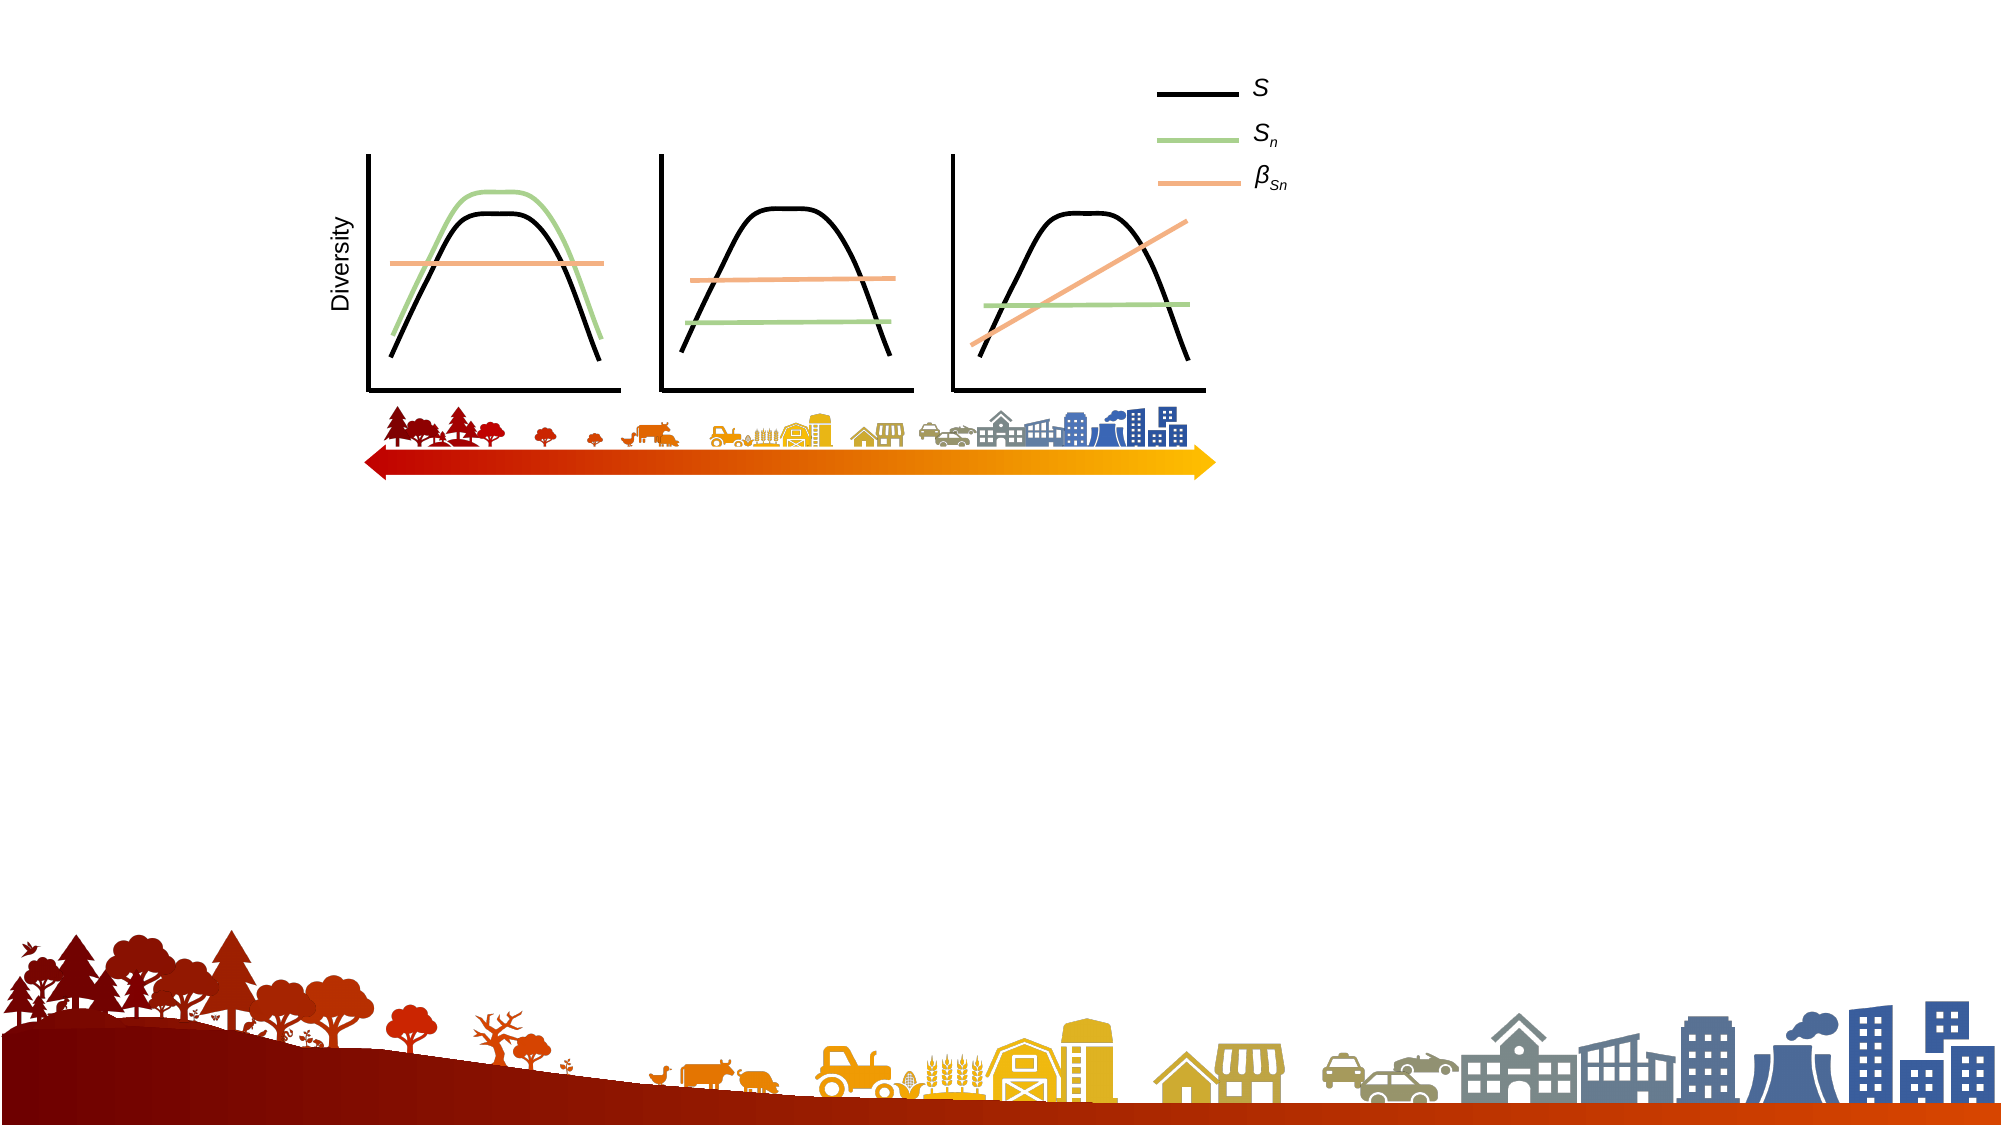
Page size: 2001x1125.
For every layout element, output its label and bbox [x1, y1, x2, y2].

text_box [316, 153, 621, 392]
text_box [1156, 64, 1305, 198]
text_box [661, 153, 914, 392]
text_box [0, 918, 2000, 1125]
text_box [361, 395, 1219, 484]
text_box [952, 153, 1206, 392]
text_box [970, 220, 1188, 346]
